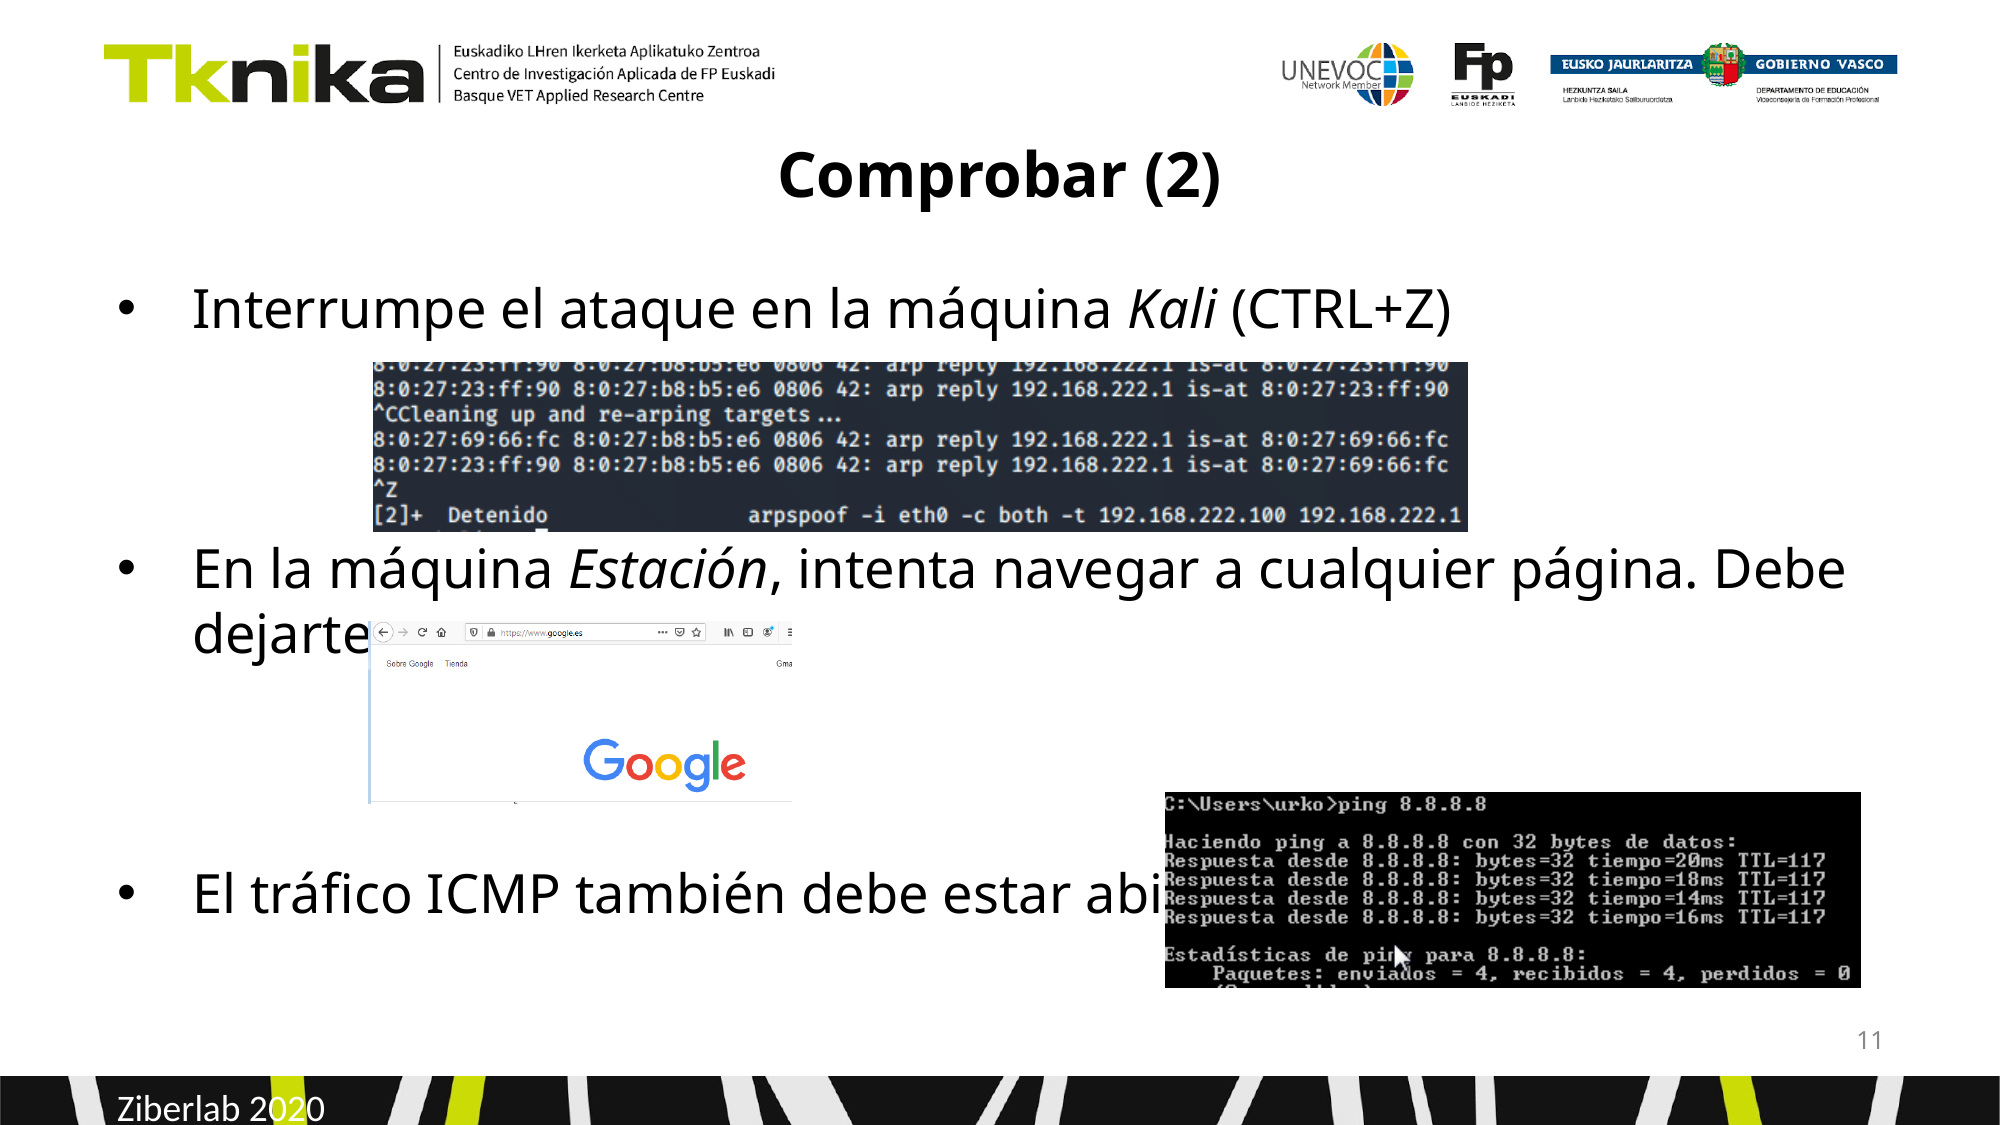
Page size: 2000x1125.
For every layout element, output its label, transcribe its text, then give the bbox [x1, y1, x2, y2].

picture [1164, 792, 1861, 988]
picture [368, 621, 792, 804]
list Interrumpe el ataque en la máquina Kali (CTRL+Z) En la máquina Estación, intenta navegar a cualquier página. Debe dejarte. El tráfico ICMP también debe estar abierto: [102, 267, 1898, 988]
title Comprobar (2) [99, 125, 1900, 220]
picture [373, 362, 1468, 532]
picture [102, 42, 1898, 106]
slide_number ‹#› [1433, 1011, 1900, 1072]
picture [0, 1076, 2000, 1125]
